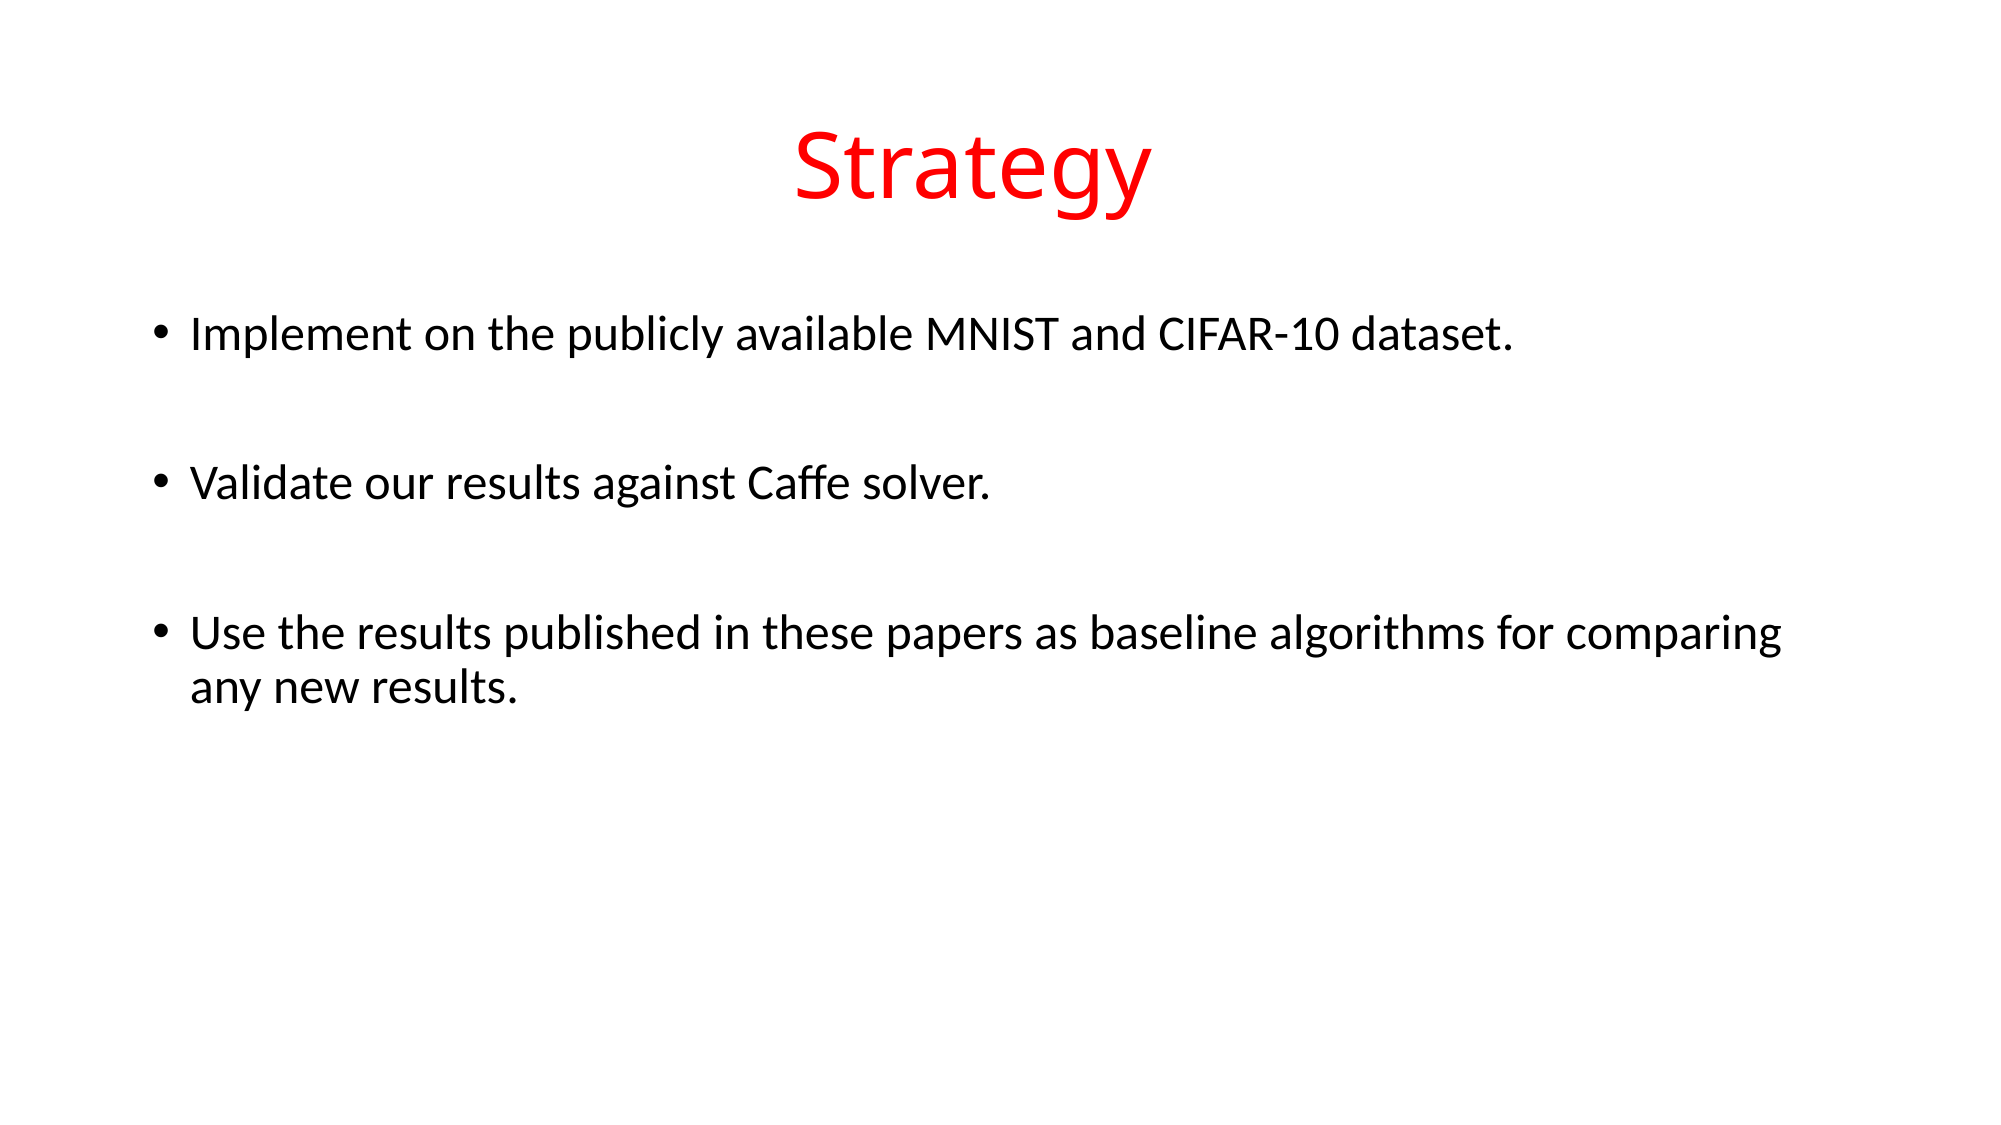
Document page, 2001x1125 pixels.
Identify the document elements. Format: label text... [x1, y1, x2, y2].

list Implement on the publicly available MNIST and CIFAR-10 dataset. Validate our results against Caffe solver. Use the results published in these papers as baseline algorithms for comparing any new results. [137, 299, 1863, 1014]
title Strategy [137, 59, 1863, 278]
